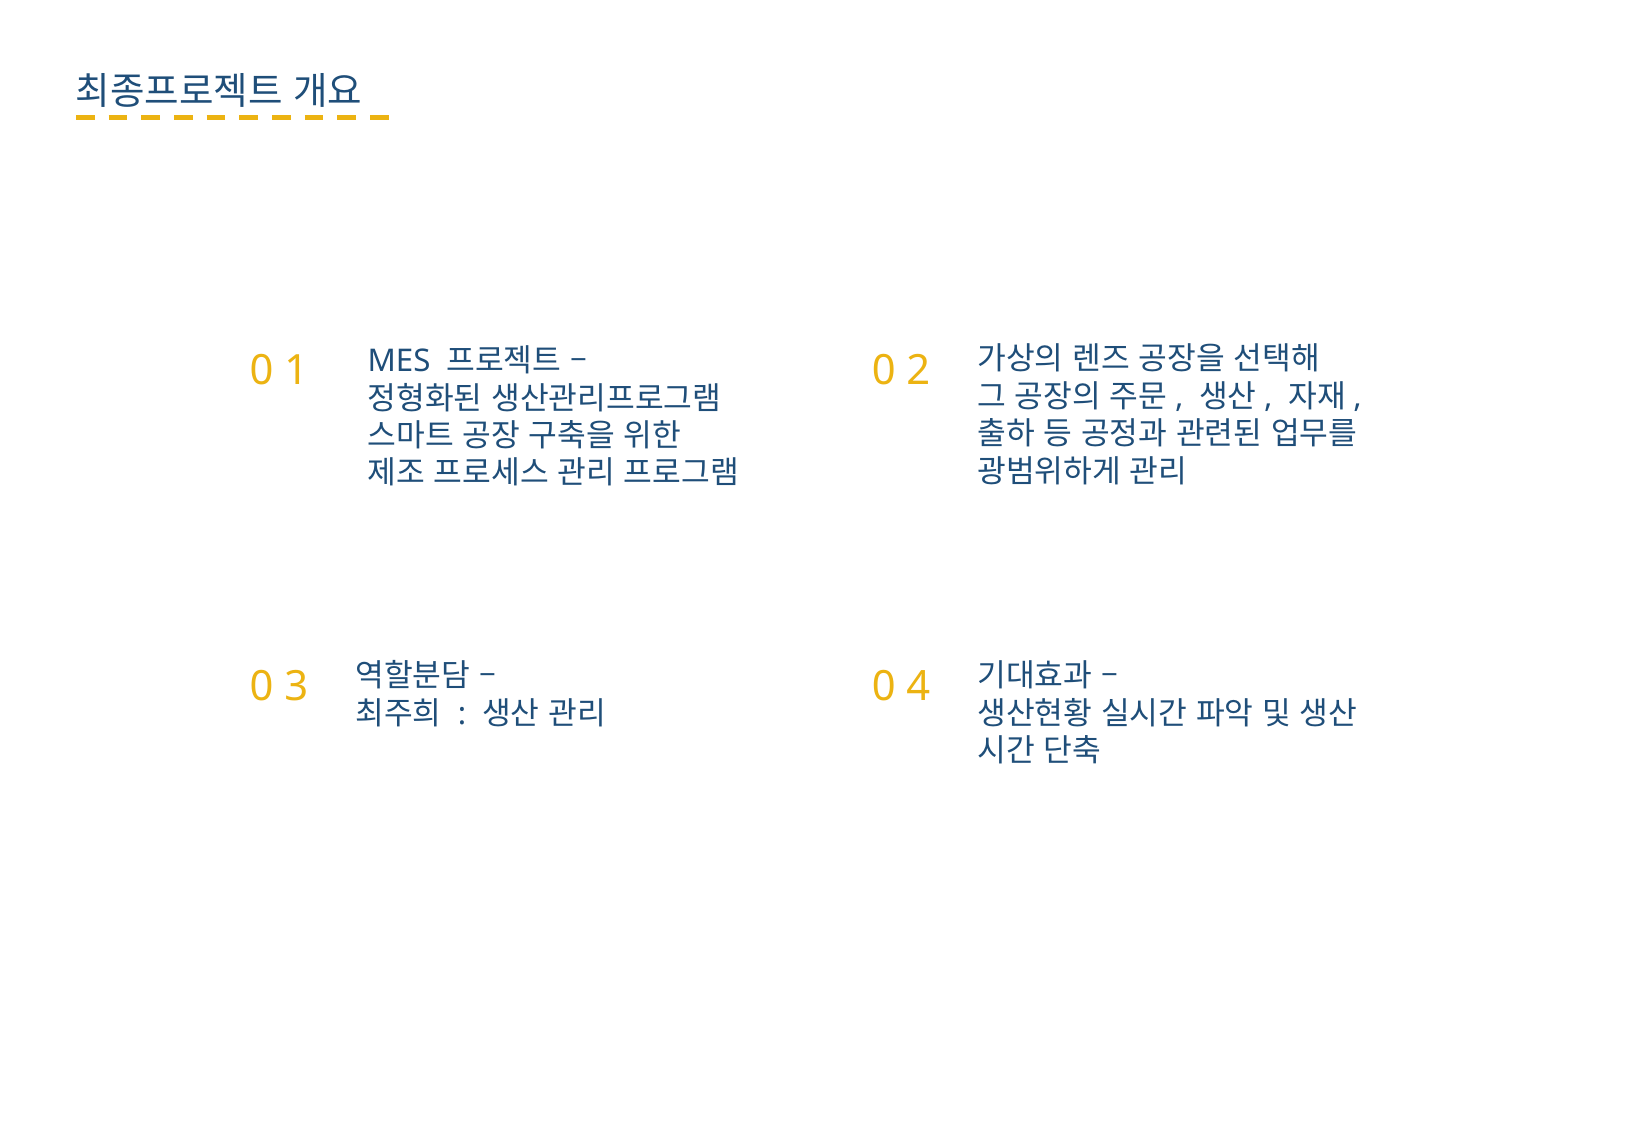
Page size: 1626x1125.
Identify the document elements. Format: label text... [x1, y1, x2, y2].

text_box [234, 310, 1391, 777]
text_box 최종프로젝트 개요 [60, 37, 567, 120]
